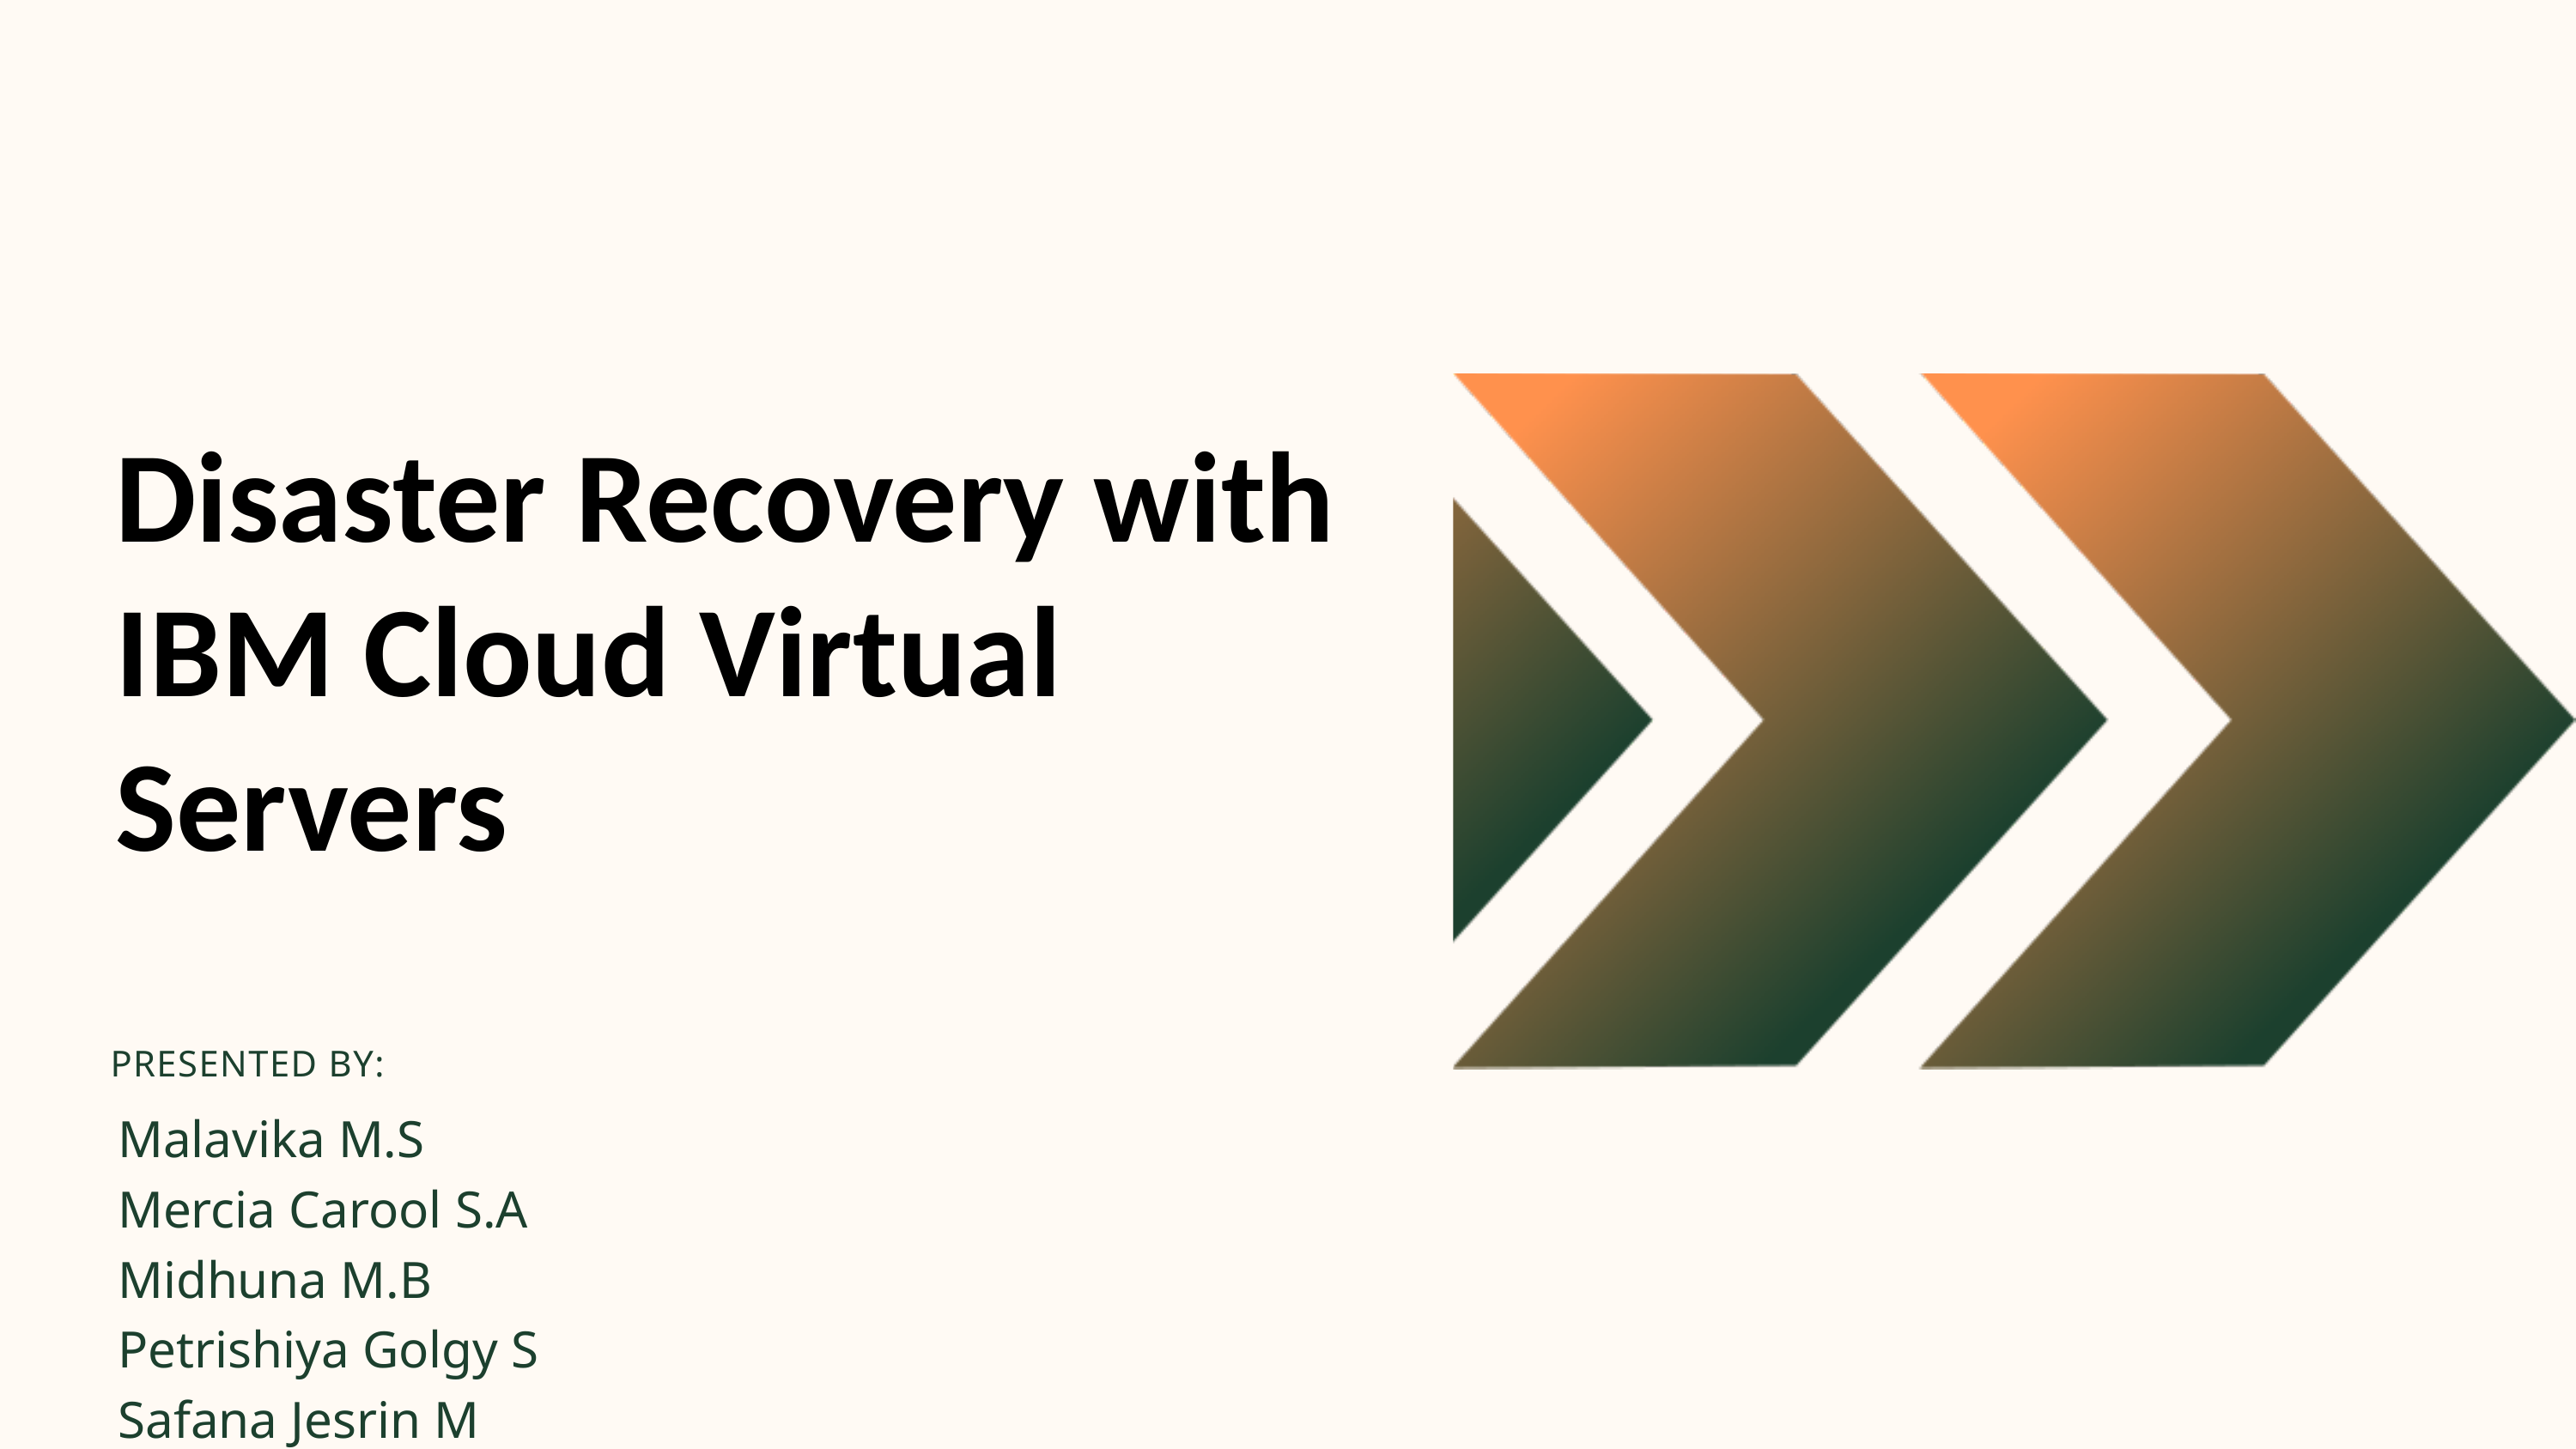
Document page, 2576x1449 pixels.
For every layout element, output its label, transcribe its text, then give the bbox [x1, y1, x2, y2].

text_box PRESENTED BY: [110, 1066, 1057, 1085]
text_box Malavika M.S Mercia Carool S.A Midhuna M.B Petrishiya Golgy S Safana Jesrin M [118, 1097, 1065, 1449]
text_box Disaster Recovery with IBM Cloud Virtual Servers [115, 413, 1453, 877]
text_box [1453, 373, 2576, 1070]
